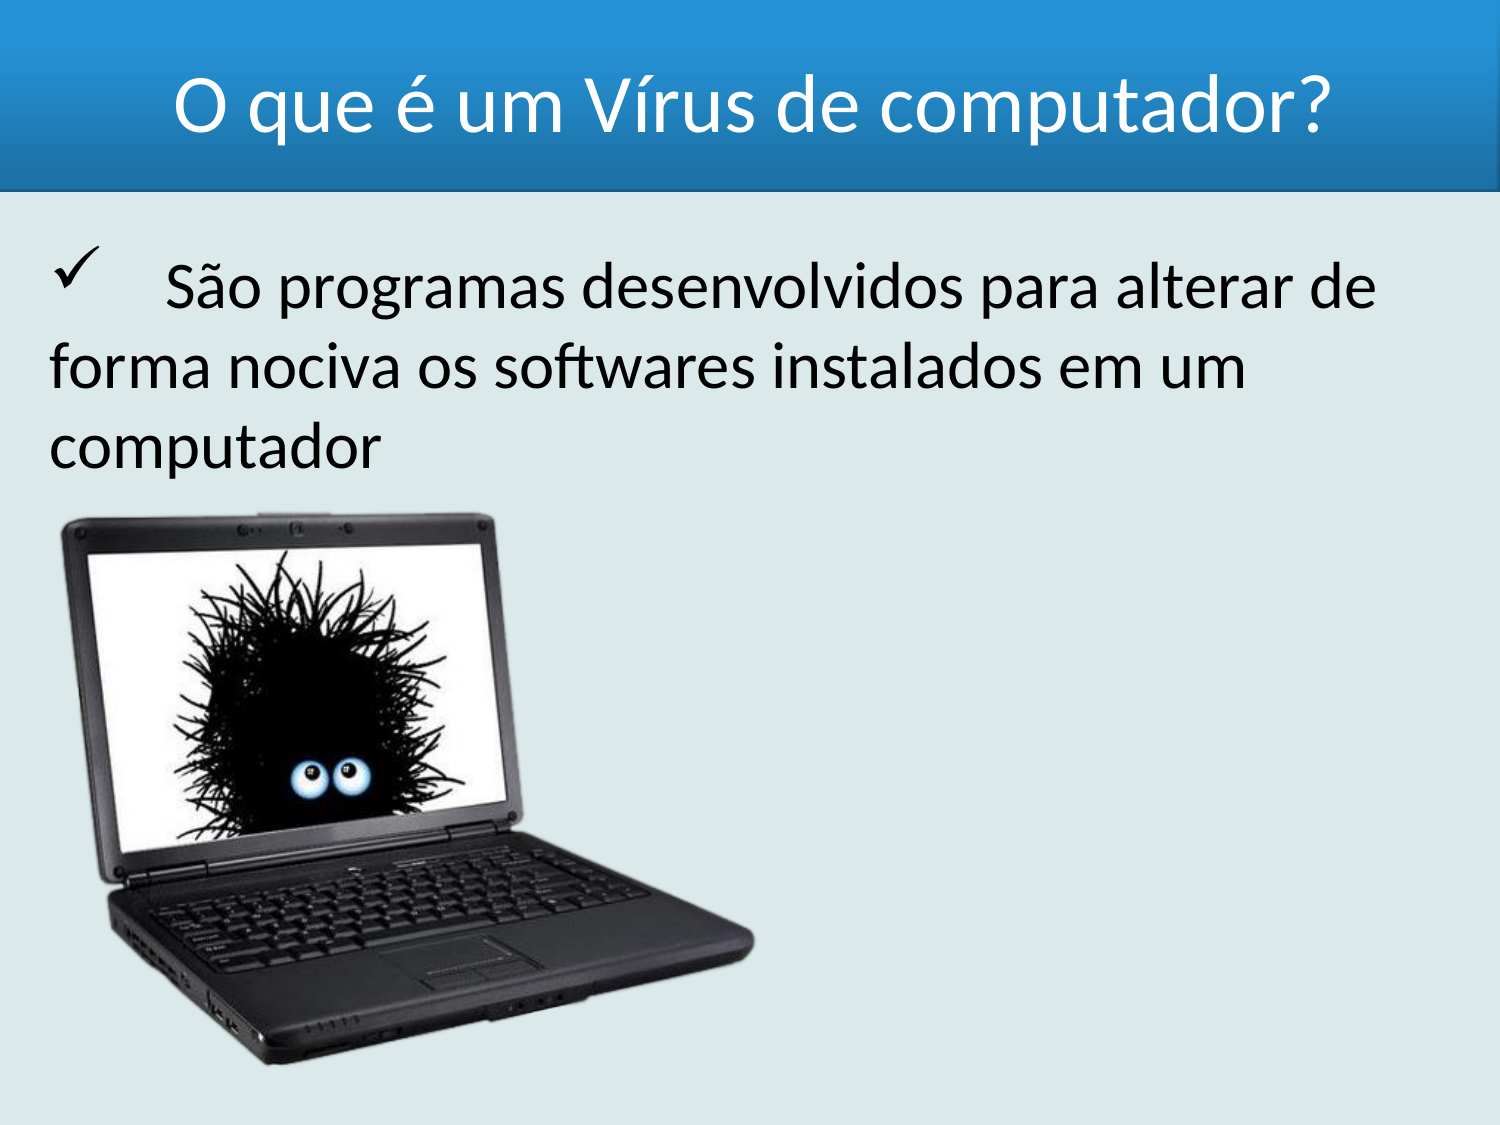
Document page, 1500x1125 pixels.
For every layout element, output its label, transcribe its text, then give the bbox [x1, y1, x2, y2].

picture [0, 503, 811, 1068]
text_box São programas desenvolvidos para alterar de forma nociva os softwares instalados em um computador [35, 234, 1430, 489]
picture [0, 0, 1500, 192]
